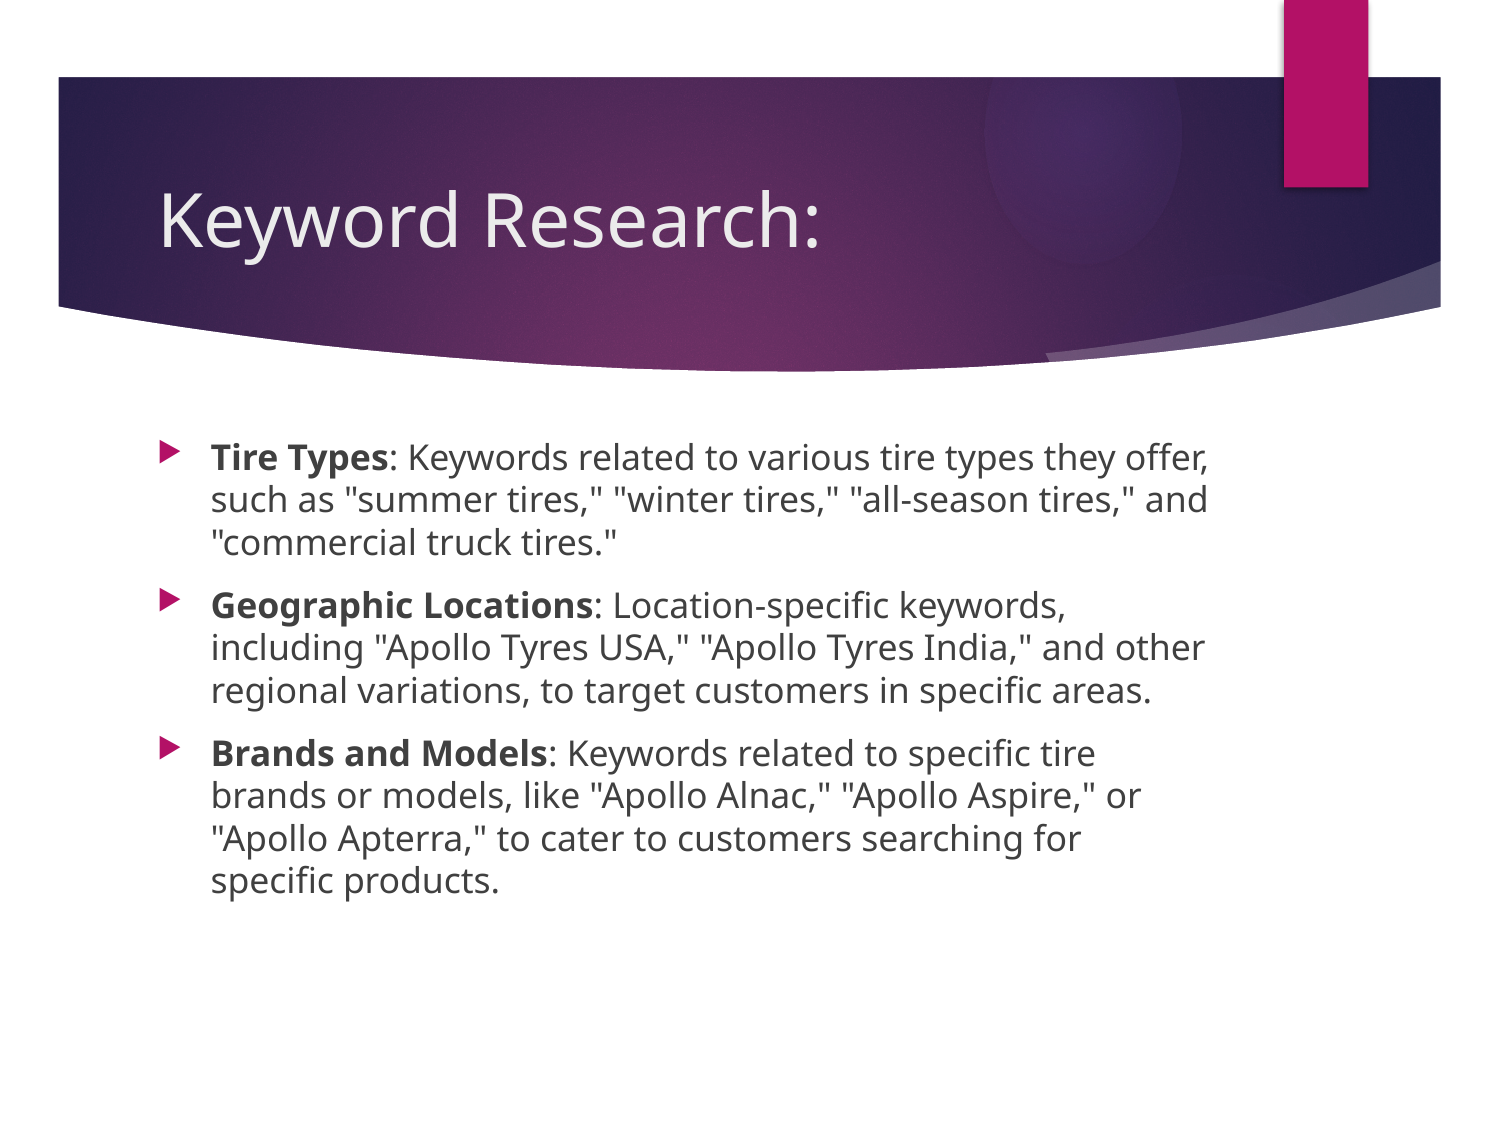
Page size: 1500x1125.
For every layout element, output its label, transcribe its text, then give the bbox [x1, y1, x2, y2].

list Tire Types: Keywords related to various tire types they offer, such as "summer tires," "winter tires," "all-season tires," and "commercial truck tires." Geographic Locations: Location-specific keywords, including "Apollo Tyres USA," "Apollo Tyres India," and other regional variations, to target customers in specific areas. Brands and Models: Keywords related to specific tire brands or models, like "Apollo Alnac," "Apollo Aspire," or "Apollo Apterra," to cater to customers searching for specific products. [142, 427, 1228, 988]
title Keyword Research: [142, 159, 1220, 276]
